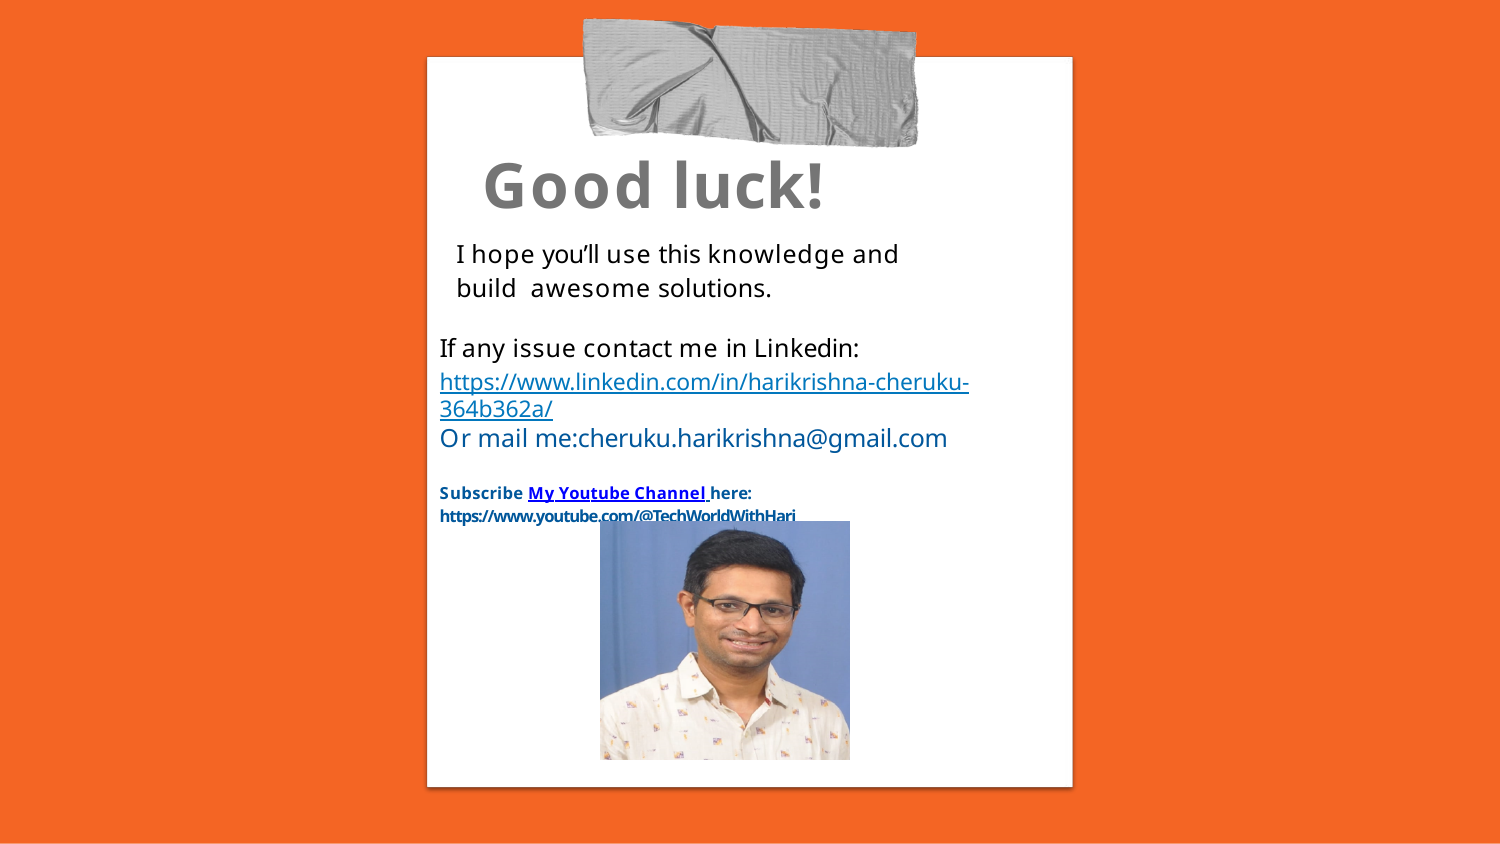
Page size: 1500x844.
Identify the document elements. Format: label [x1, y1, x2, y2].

picture [599, 521, 866, 767]
text_box [400, 16, 1100, 818]
text_box [0, 0, 1500, 844]
